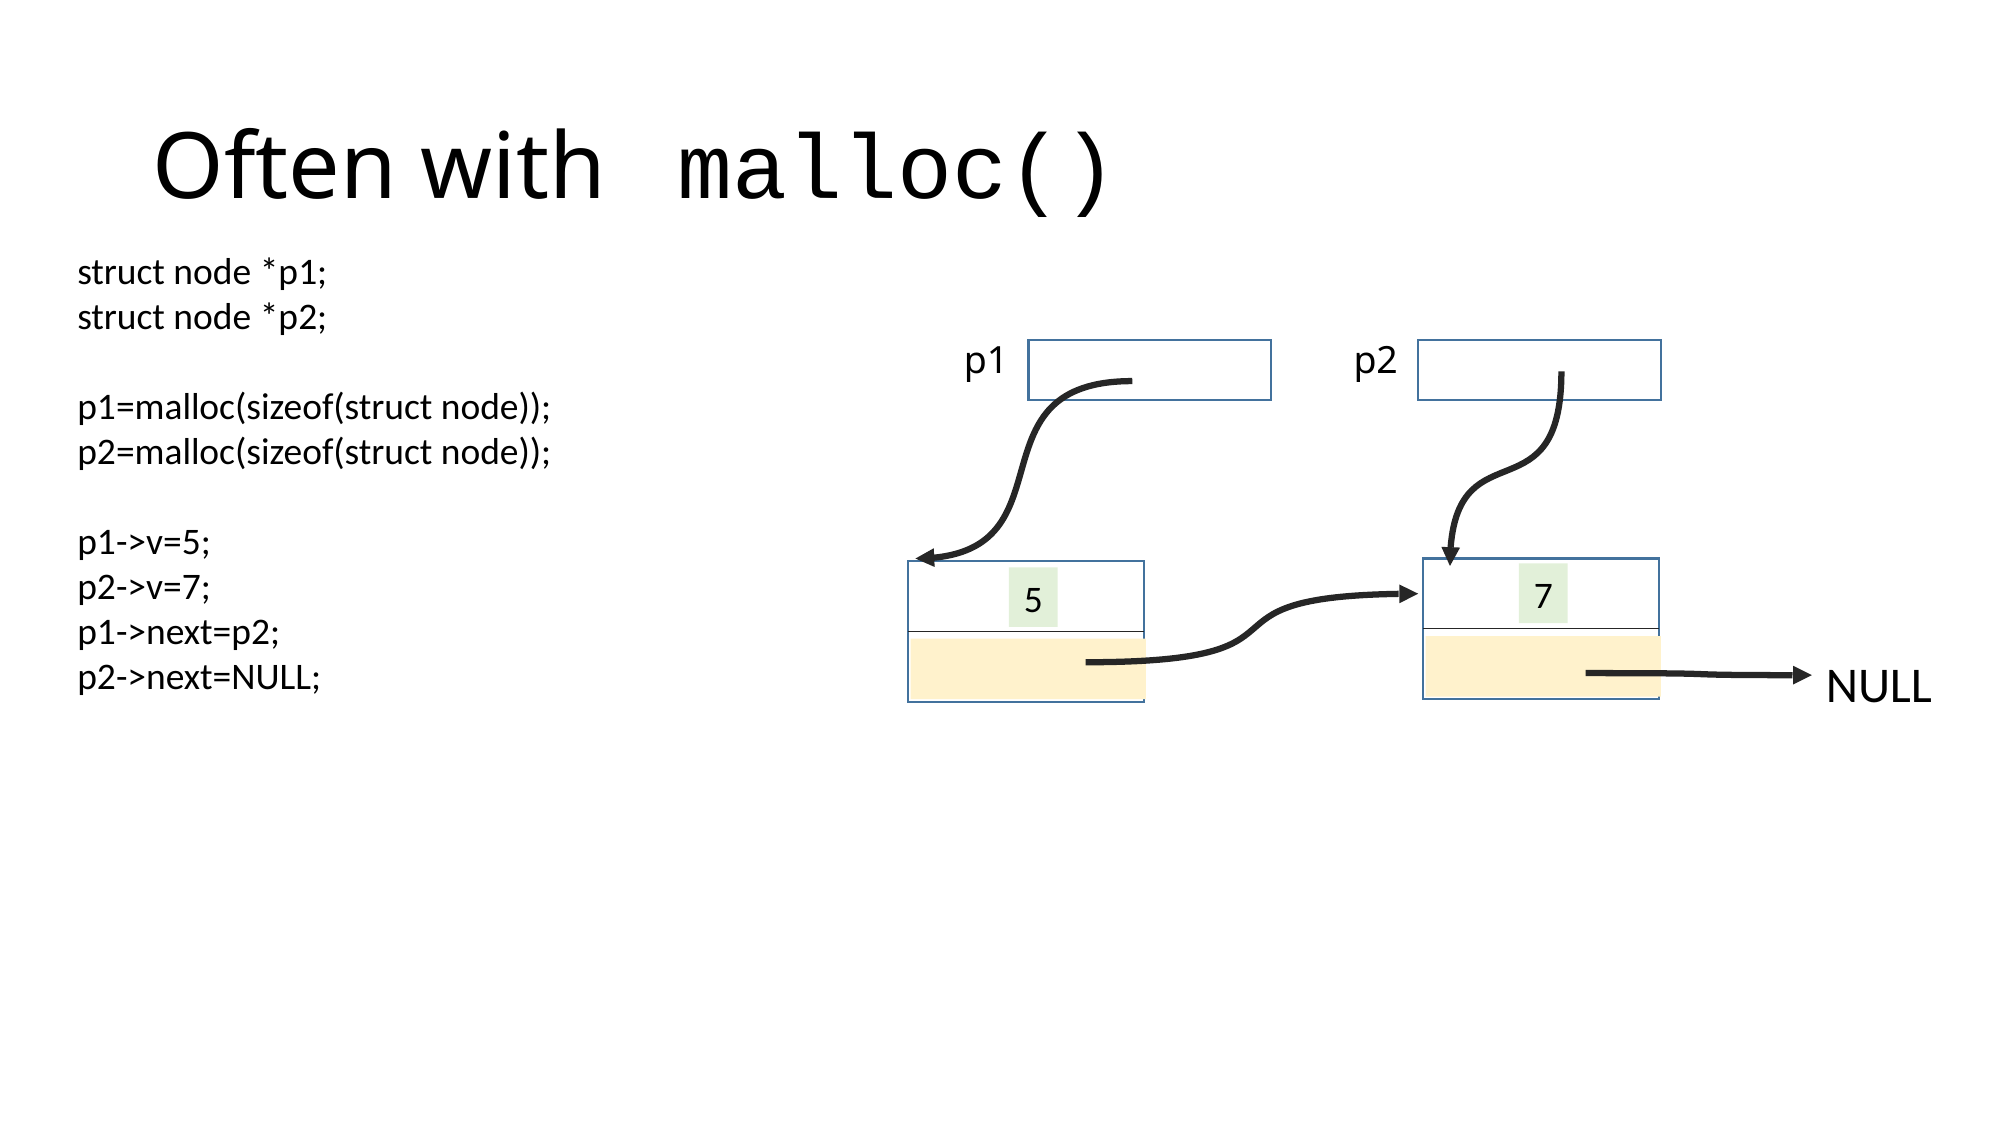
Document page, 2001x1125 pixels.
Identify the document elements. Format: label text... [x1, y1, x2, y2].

text_box p1 [949, 328, 1034, 381]
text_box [1423, 558, 1659, 700]
text_box p2 [1338, 328, 1423, 389]
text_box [1408, 412, 1603, 525]
text_box [1417, 339, 1662, 401]
text_box struct node *p1; struct node *p2; p1=malloc(sizeof(struct node)); p2=malloc(sizeof(struct node)); p1->v=5; p2->v=7; p1->next=p2; p2->next=NULL; [62, 239, 701, 705]
text_box NULL [1810, 644, 1947, 720]
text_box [908, 561, 1144, 702]
title Often with malloc() [137, 59, 1863, 278]
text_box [915, 381, 1133, 559]
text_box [1085, 593, 1419, 663]
text_box [1034, 339, 1272, 401]
